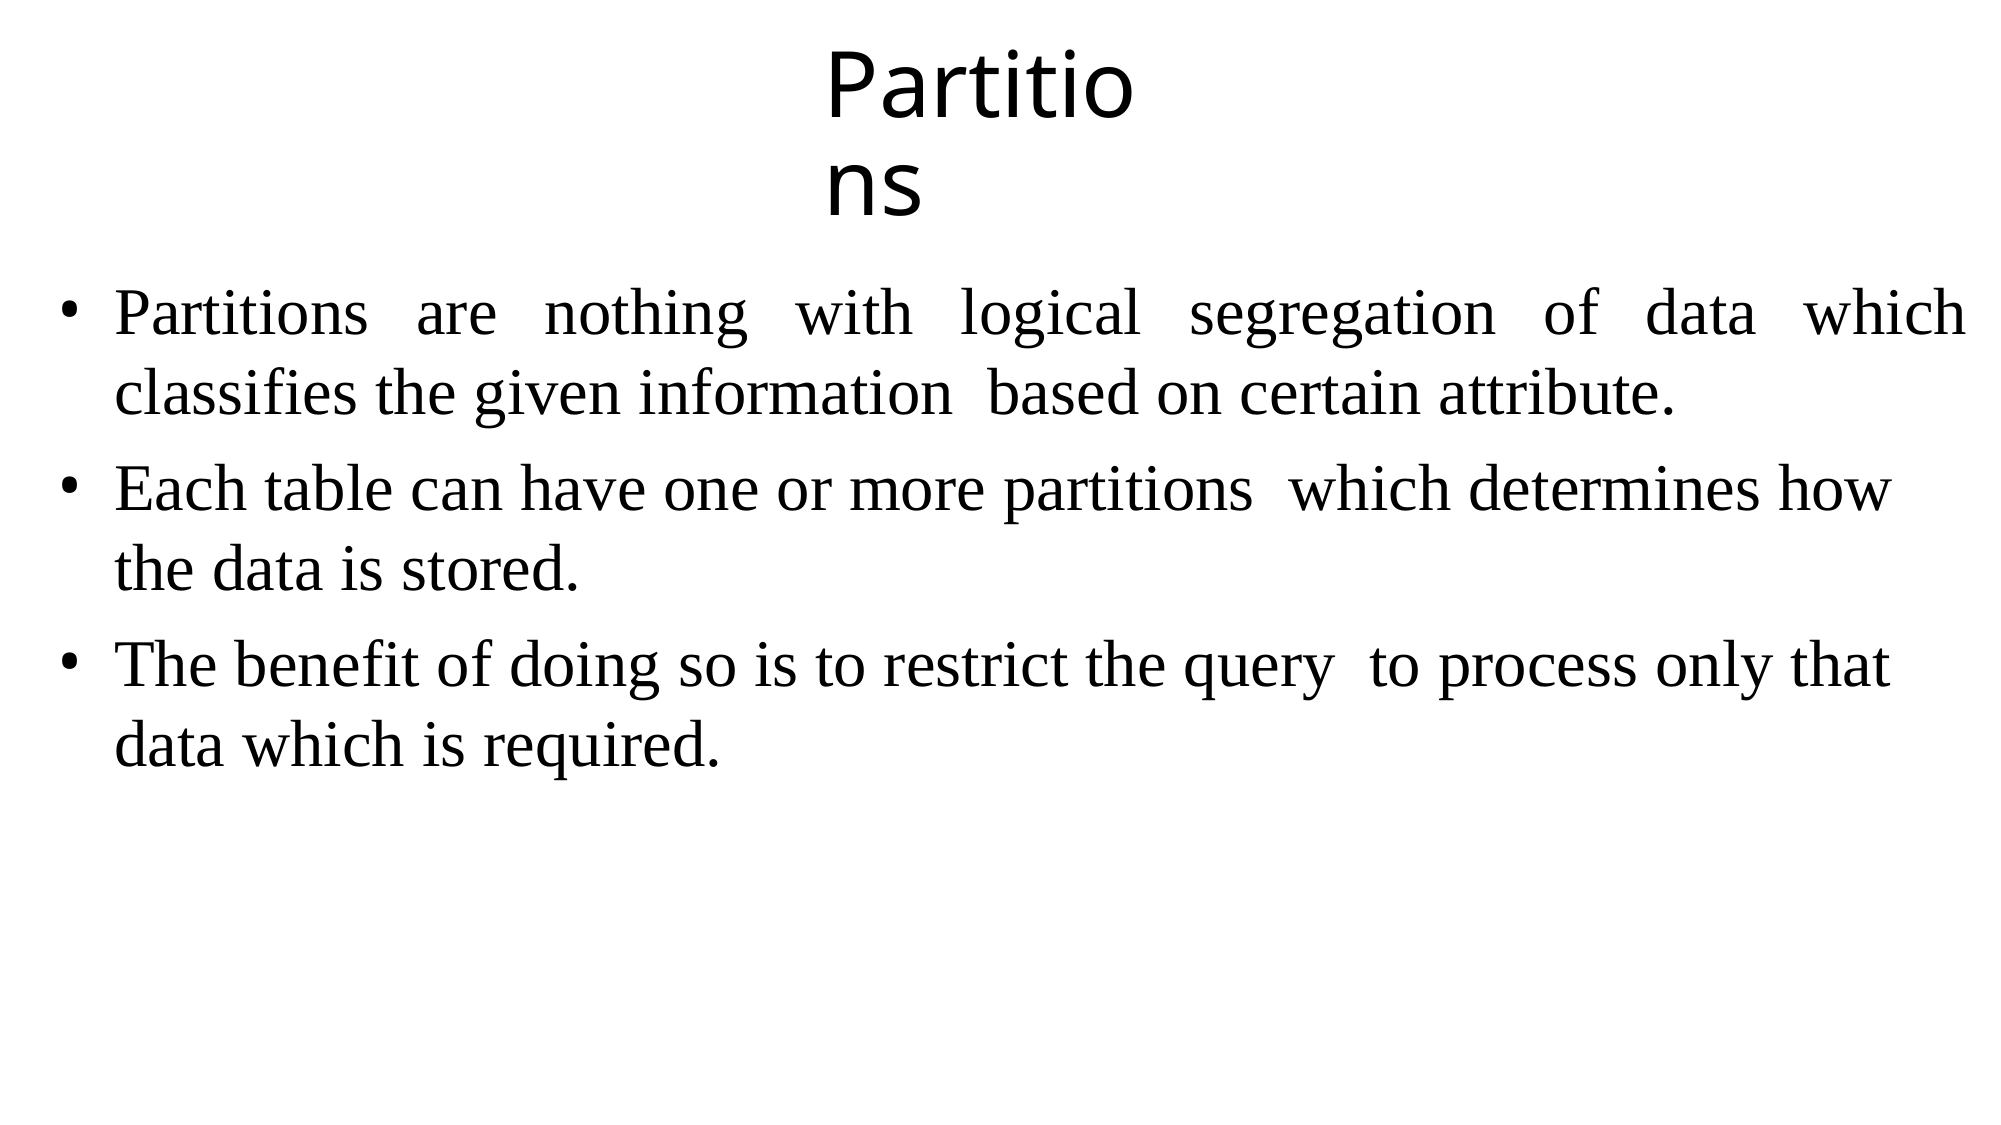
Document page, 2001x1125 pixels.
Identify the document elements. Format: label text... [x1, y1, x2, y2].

text_box Partitions are nothing with logical segregation of data which classifies the given information based on certain attribute. Each table can have one or more partitions which determines how the data is stored. The benefit of doing so is to restrict the query to process only that data which is required. [55, 265, 1971, 780]
title Partitions [821, 35, 1179, 236]
